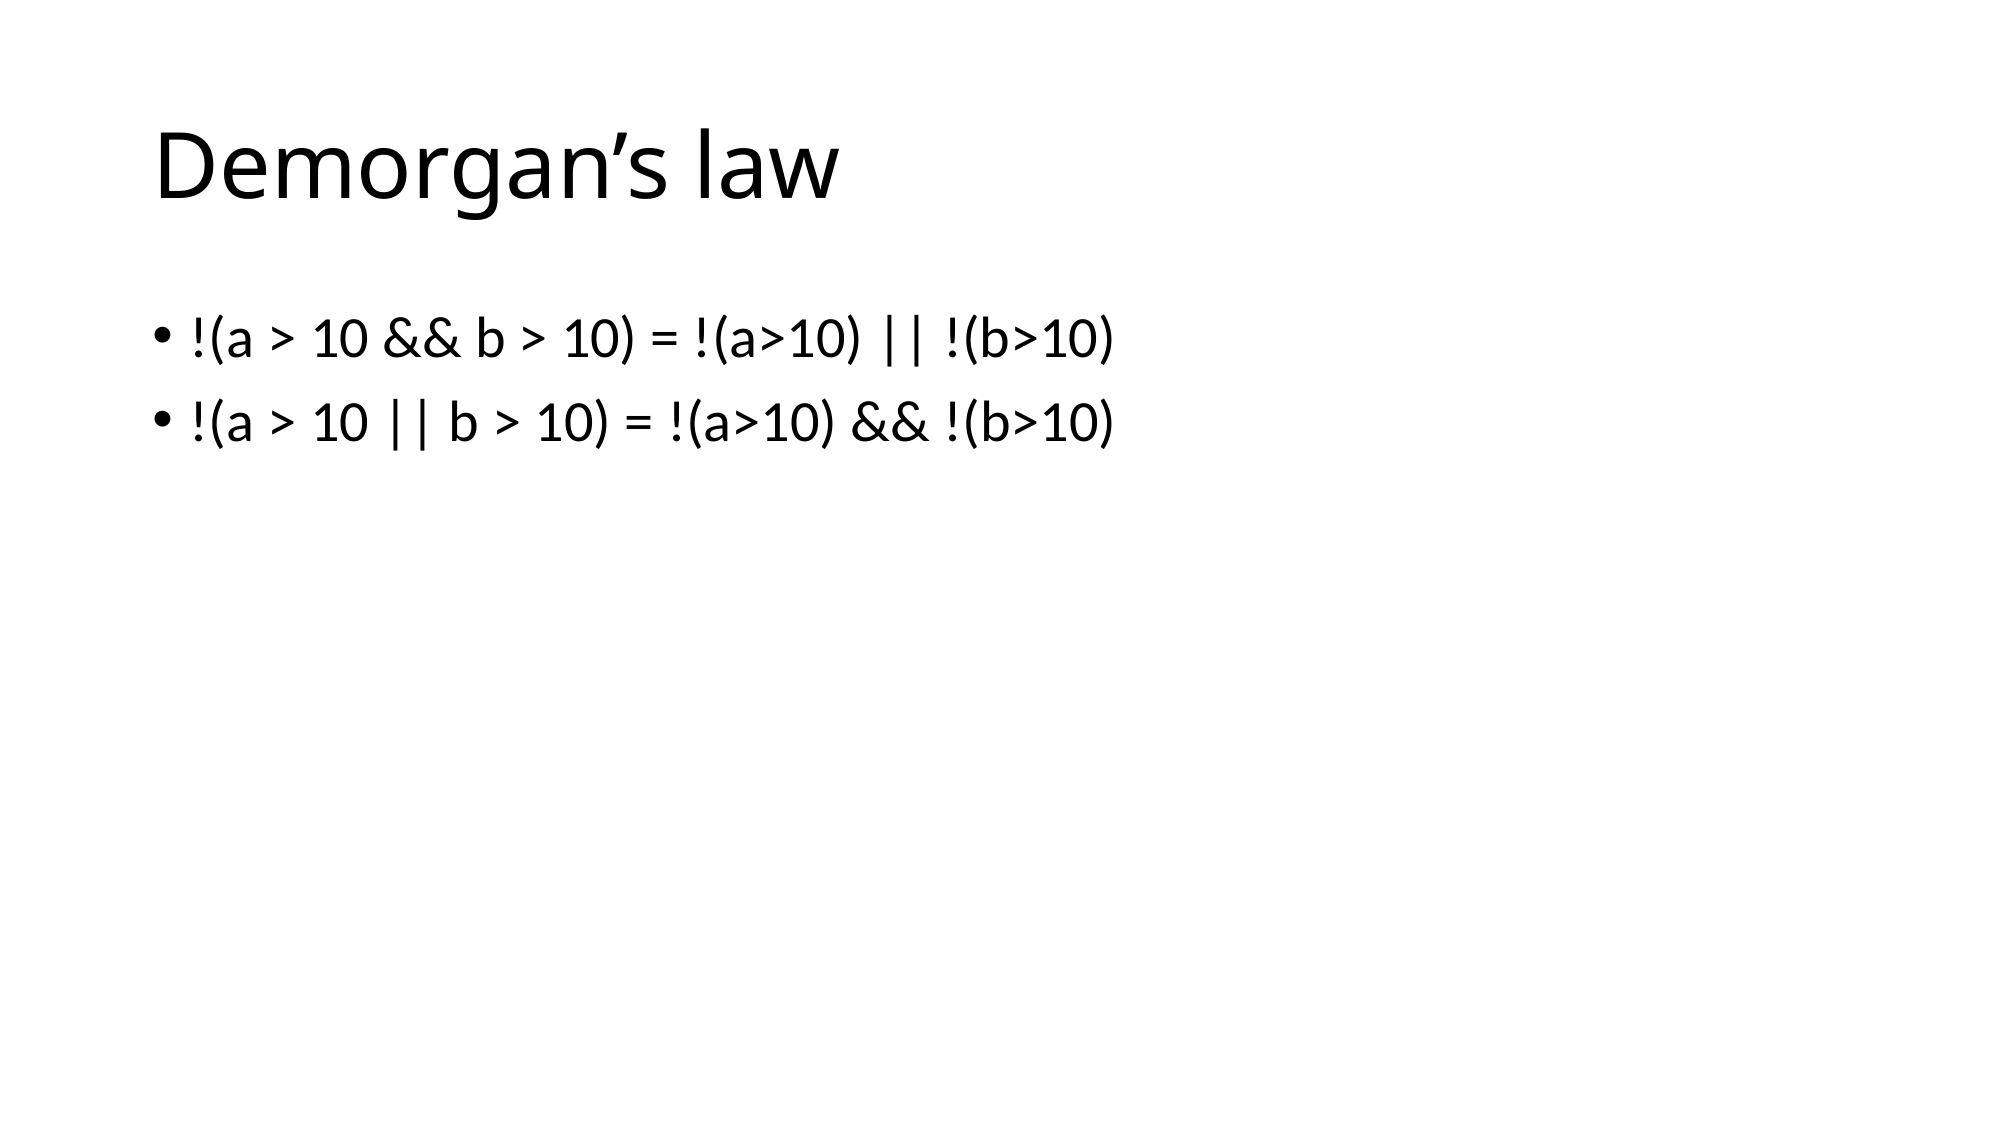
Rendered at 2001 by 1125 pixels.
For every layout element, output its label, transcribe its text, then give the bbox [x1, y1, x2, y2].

list !(a > 10 && b > 10) = !(a>10) || !(b>10) !(a > 10 || b > 10) = !(a>10) && !(b>10) [137, 299, 1863, 1014]
title Demorgan’s law [137, 59, 1863, 278]
